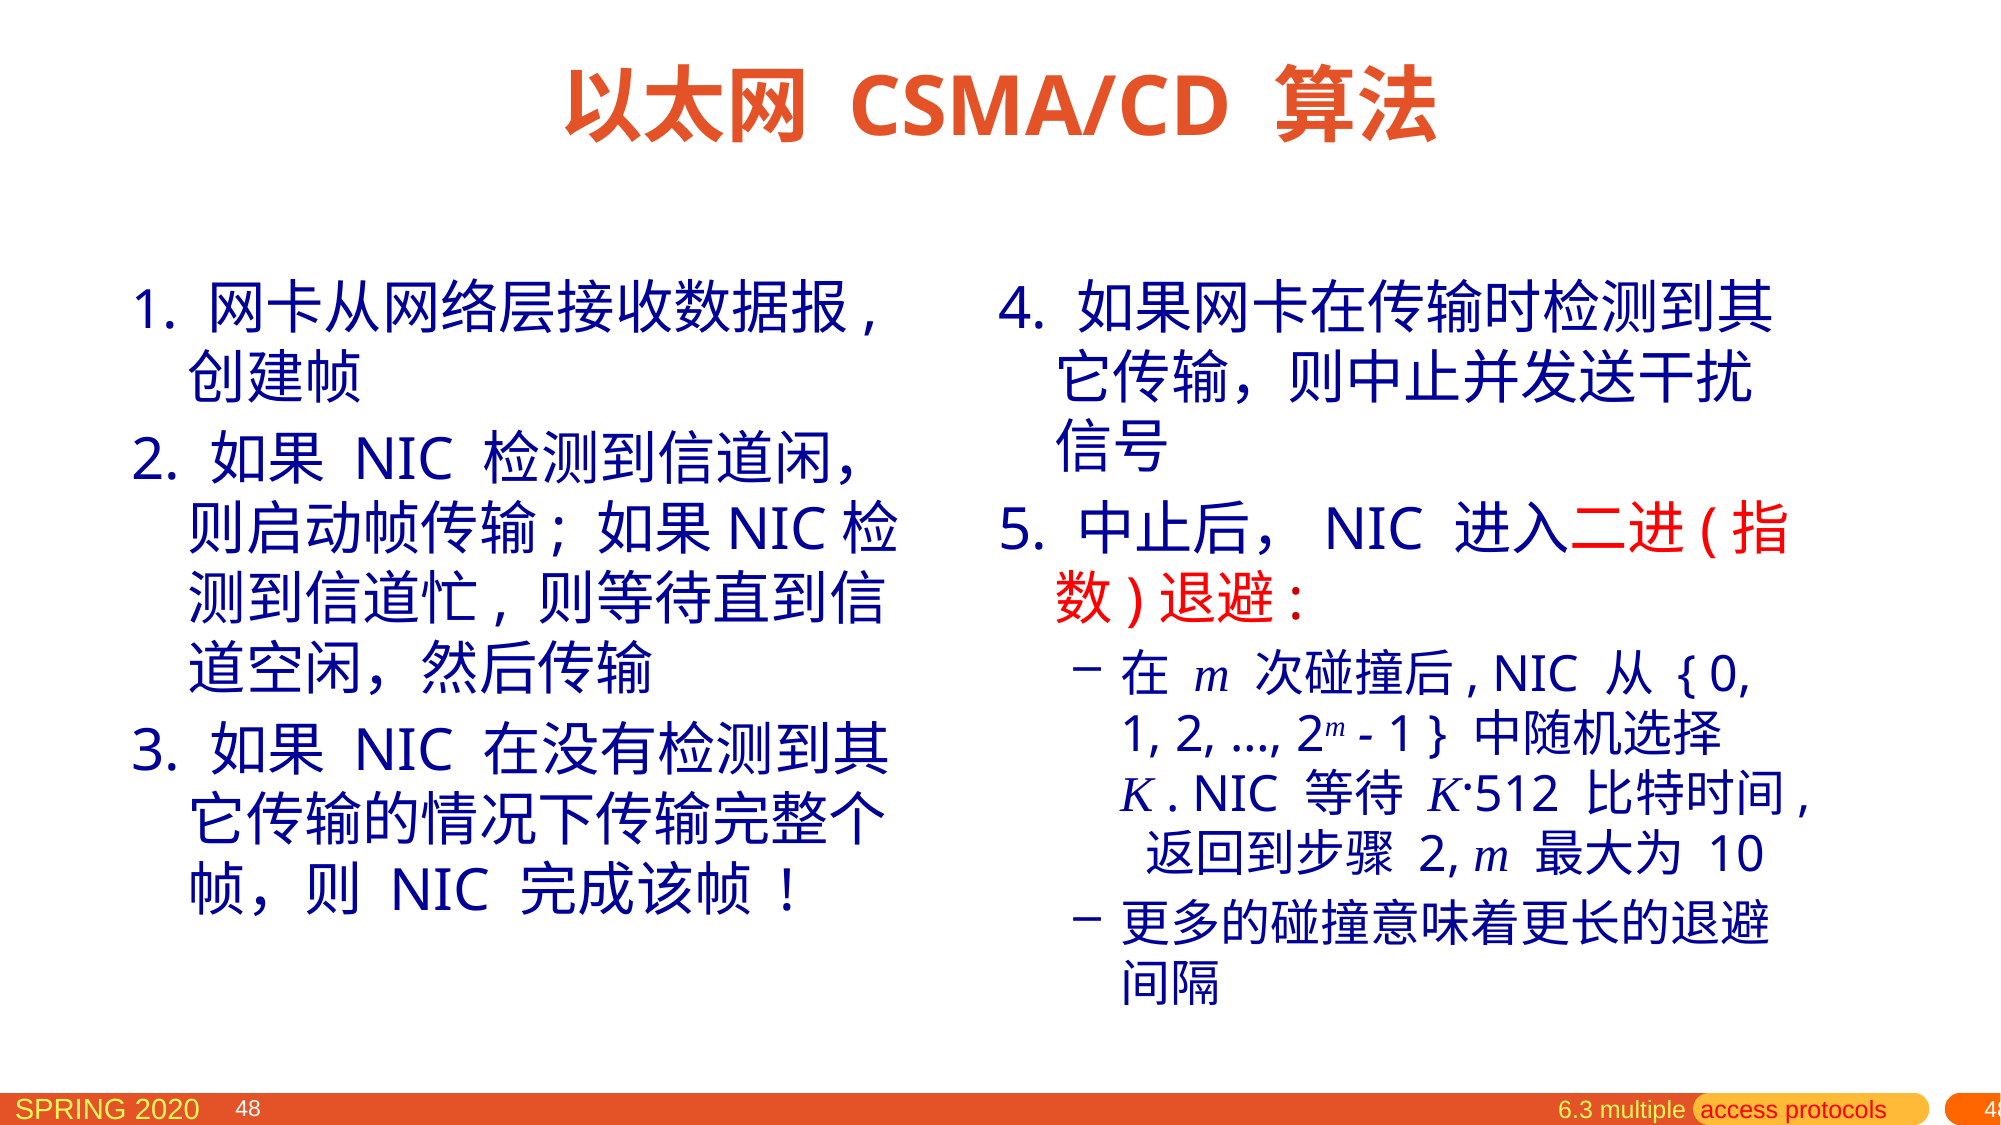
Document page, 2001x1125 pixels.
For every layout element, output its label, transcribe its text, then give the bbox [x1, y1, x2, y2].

list 1. 网卡从网络层接收数据报, 创建帧 2. 如果 NIC 检测到信道闲，则启动帧传输; 如果NIC检测到信道忙, 则等待直到信道空闲，然后传输 3. 如果 NIC 在没有检测到其它传输的情况下传输完整个帧，则 NIC 完成该帧 ! [116, 262, 950, 1025]
text_box 6.3 multiple access protocols [1543, 1086, 1910, 1125]
title 以太网 CSMA/CD 算法 [86, 42, 1914, 161]
list 4. 如果网卡在传输时检测到其它传输，则中止并发送干扰信号 5. 中止后，NIC 进入二进(指数)退避: 在 m 次碰撞后, NIC 从 { 0, 1, 2, …, 2m - 1 } 中随机选择 K . NIC 等待 K·512 比特时间, 返回到步骤 2, m 最大为 10 更多的碰撞意味着更长的退避间隔 [983, 262, 1817, 1025]
